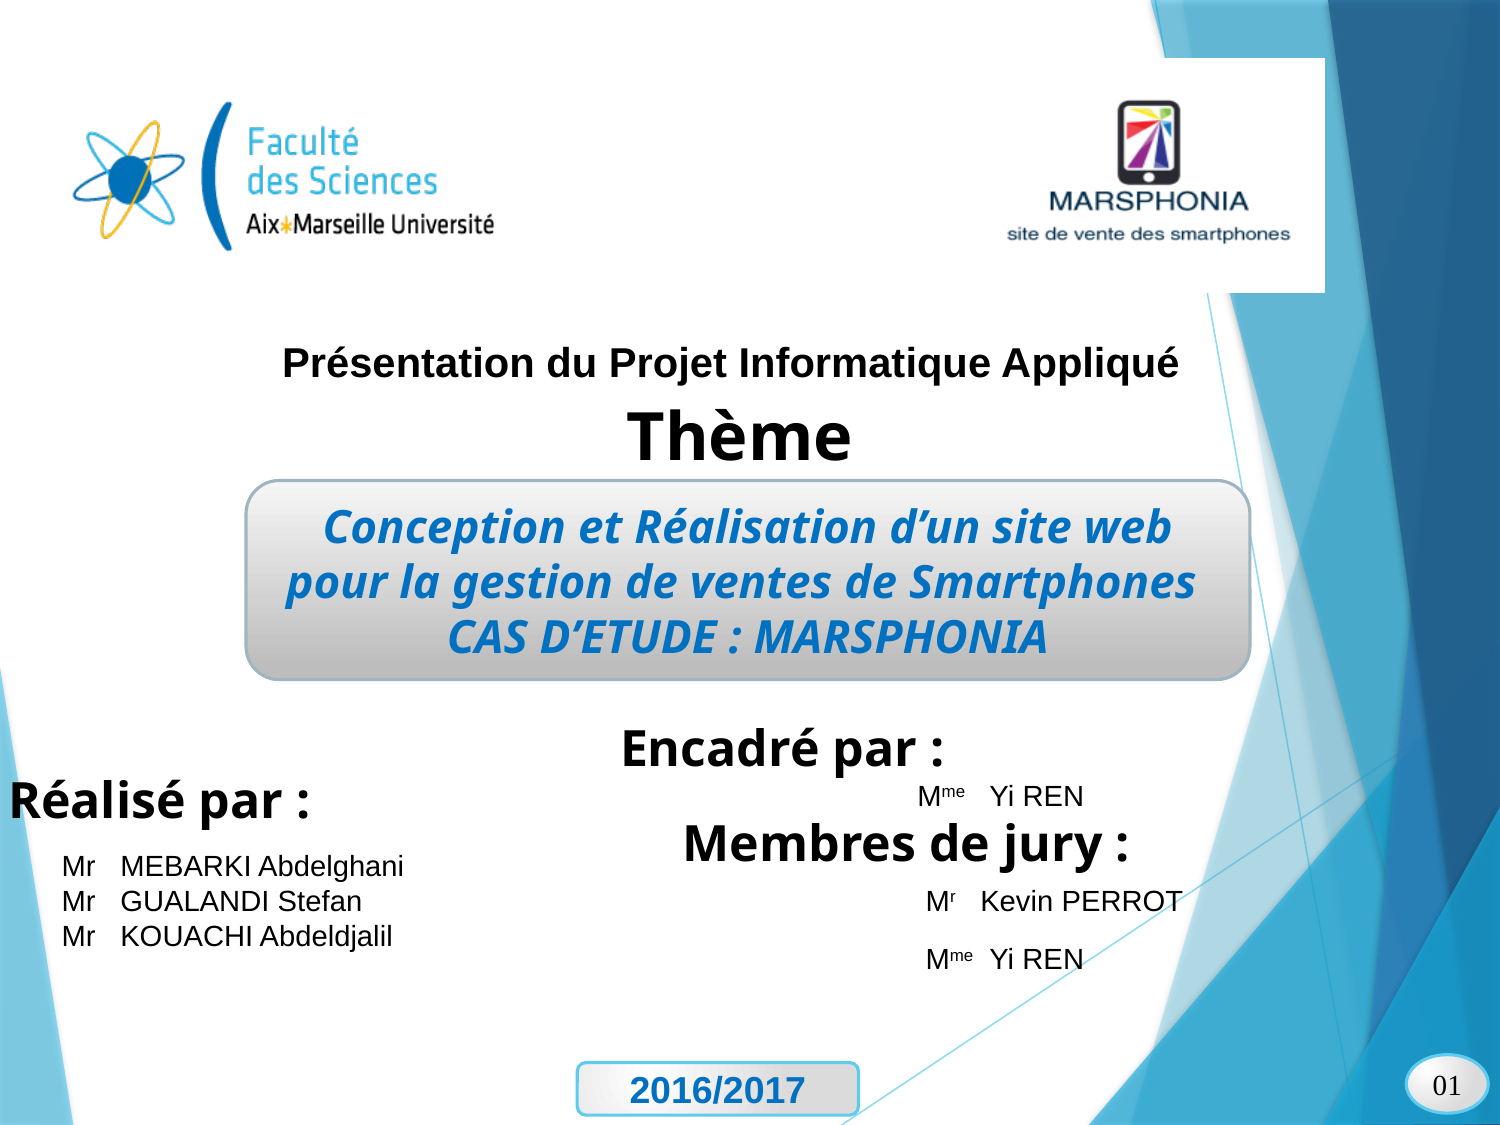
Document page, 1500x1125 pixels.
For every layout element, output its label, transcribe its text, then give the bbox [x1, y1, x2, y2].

picture [46, 57, 538, 282]
text_box Conception et Réalisation d’un site web pour la gestion de ventes de Smartphones CAS D’ETUDE : MARSPHONIA [244, 478, 1252, 682]
text_box Mr Kevin PERROT [910, 874, 1207, 1030]
text_box 01 [1404, 1053, 1490, 1115]
text_box Mme Yi REN [902, 769, 1100, 820]
text_box Membres de jury : [667, 804, 1500, 940]
text_box Mr MEBARKI Abdelghani Mr GUALANDI Stefan Mr KOUACHI Abdeldjalil [46, 839, 797, 995]
text_box Thème [604, 386, 876, 478]
text_box 2016/2017 [575, 1060, 861, 1117]
text_box Encadré par : [605, 709, 960, 785]
text_box Présentation du Projet Informatique Appliqué [137, 328, 1325, 393]
text_box Réalisé par : [0, 761, 326, 837]
text_box Mme Yi REN [910, 933, 1137, 1088]
picture [972, 58, 1325, 294]
